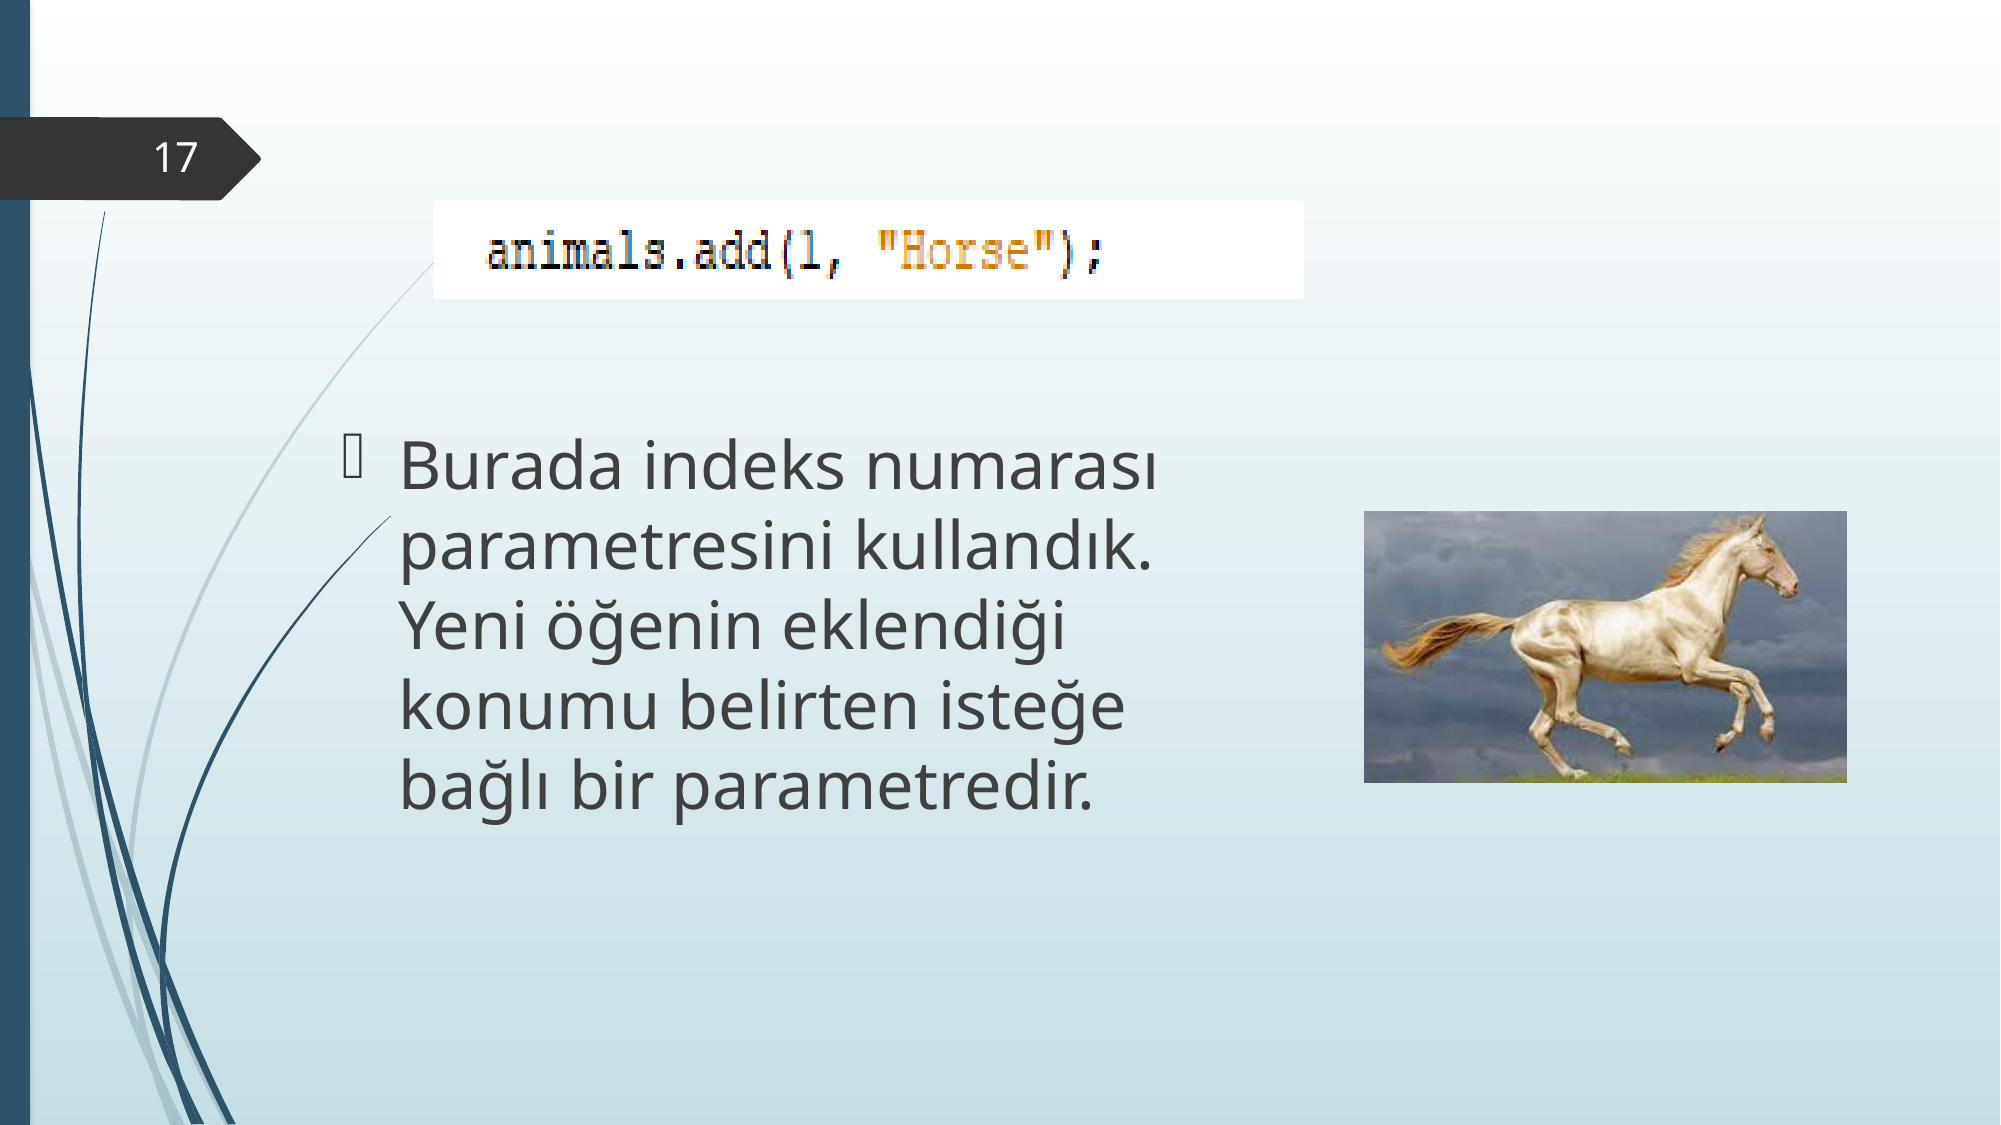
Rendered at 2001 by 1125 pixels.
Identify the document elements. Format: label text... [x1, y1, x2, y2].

picture [434, 201, 1304, 299]
slide_number 17 [87, 129, 216, 190]
picture [1363, 511, 1848, 783]
list Burada indeks numarası parametresini kullandık. Yeni öğenin eklendiği konumu belirten isteğe bağlı bir parametredir. [326, 233, 1188, 1061]
